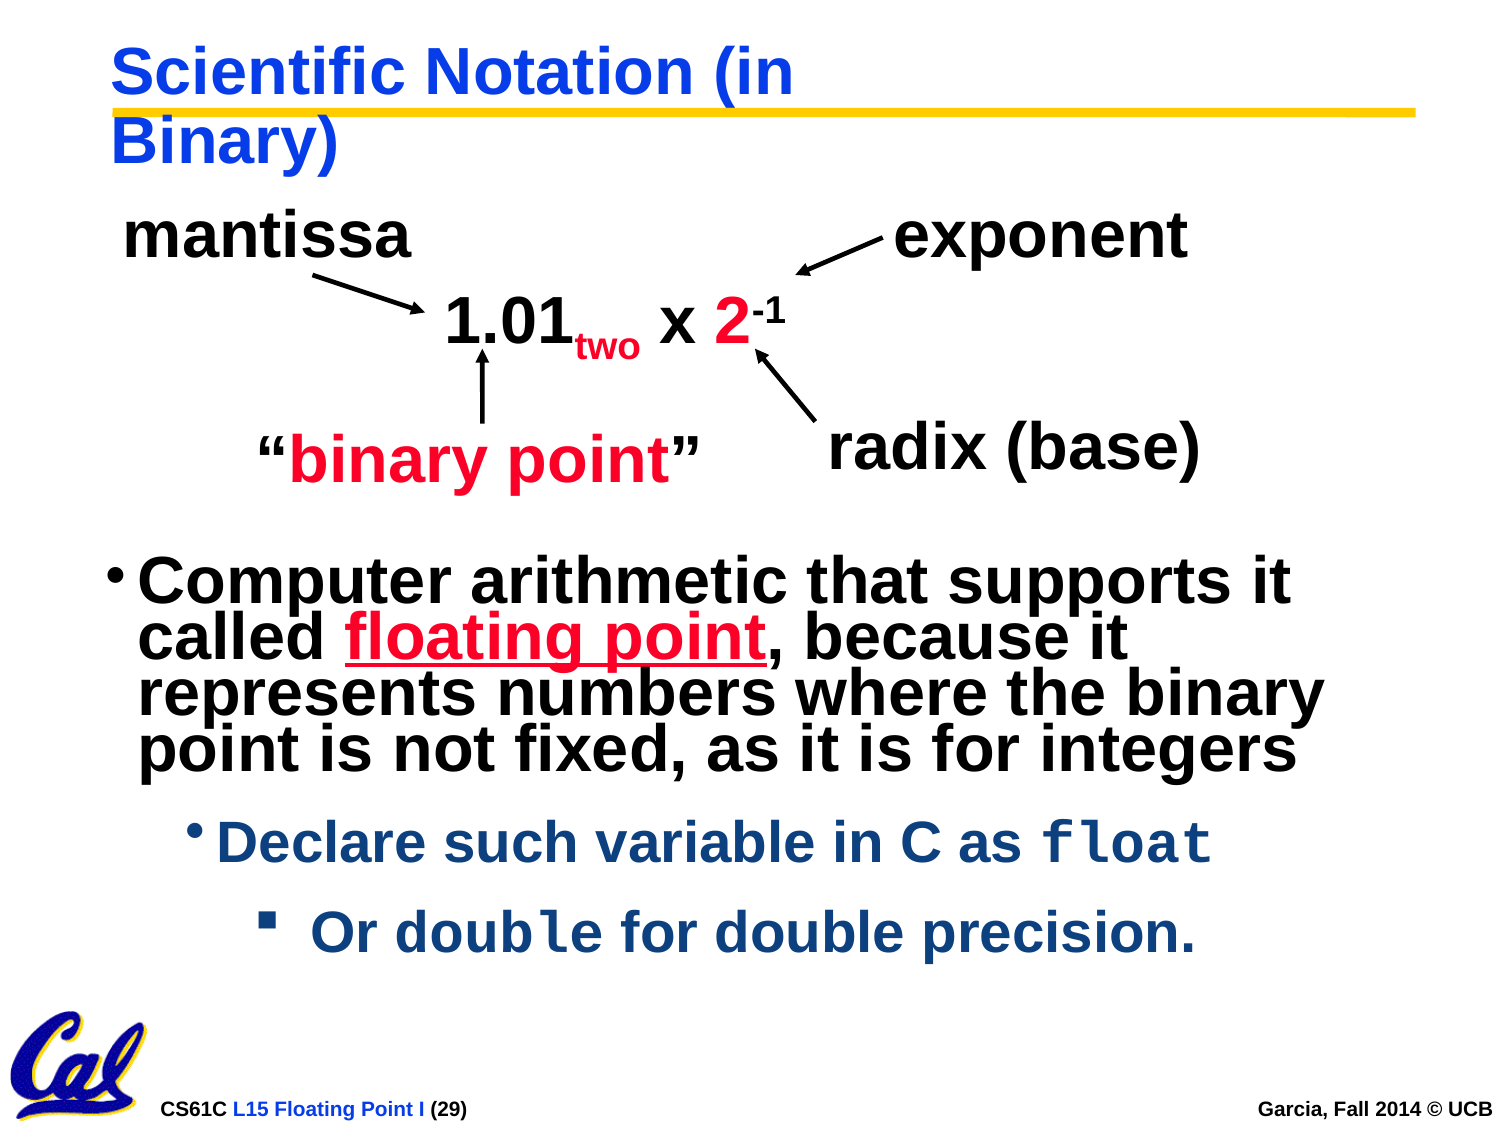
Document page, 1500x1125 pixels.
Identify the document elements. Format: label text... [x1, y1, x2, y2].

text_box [244, 348, 715, 501]
picture [10, 1011, 150, 1121]
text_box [754, 348, 1213, 488]
title Scientific Notation (in Binary) [99, 34, 1054, 113]
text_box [0, 137, 426, 313]
list Computer arithmetic that supports it called floating point, because it represents numbers where the binary point is not fixed, as it is for integers Declare such variable in C as float Or double for double precision. [93, 554, 1457, 992]
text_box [795, 135, 1201, 276]
text_box 1.01two x 2-1 [434, 277, 797, 363]
